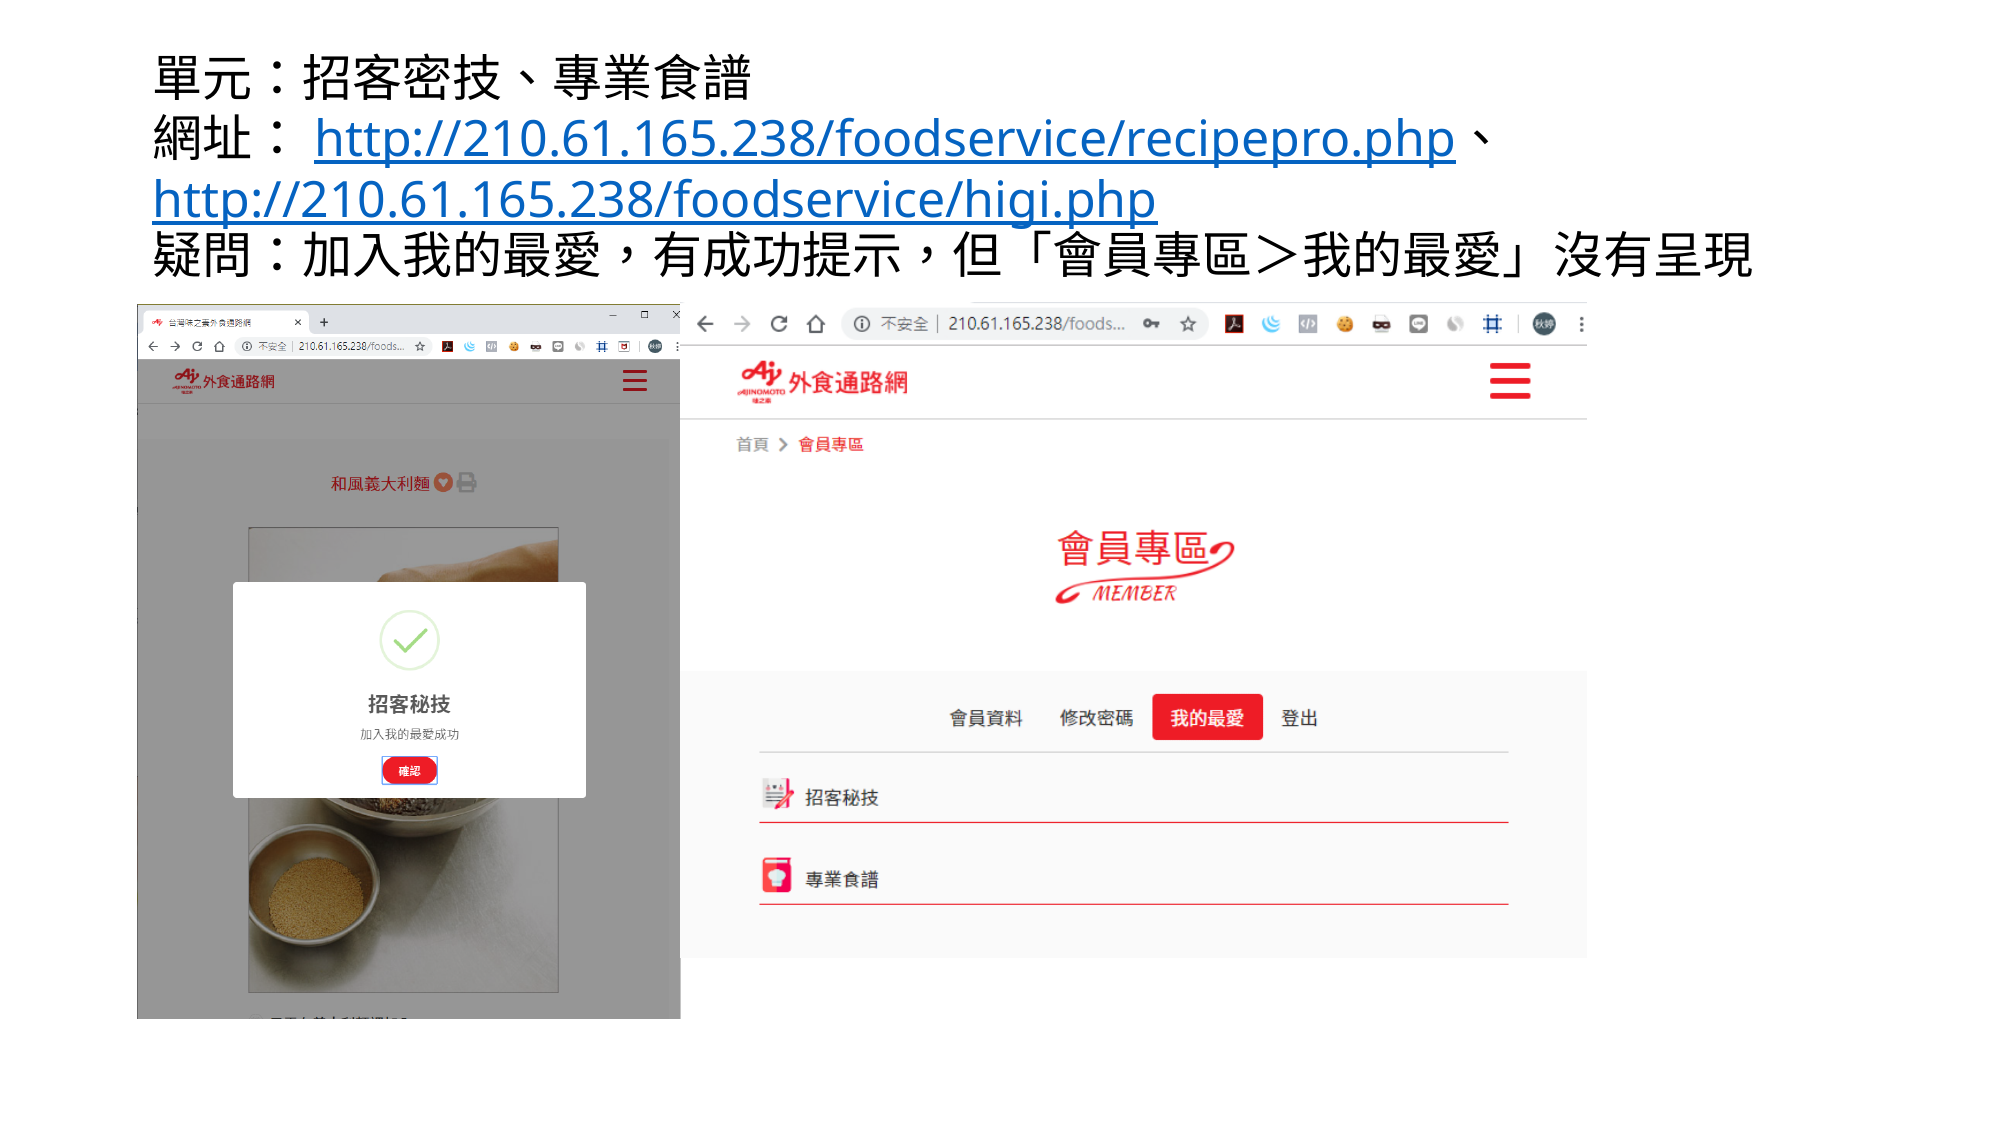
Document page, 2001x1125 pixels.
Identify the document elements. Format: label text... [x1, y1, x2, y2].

title 單元：招客密技、專業食譜 網址：http://210.61.165.238/foodservice/recipepro.php、http://210.61.165.238/foodservice/higi.php 疑問：加入我的最愛，有成功提示，但「會員專區＞我的最愛」沒有呈現 [137, 59, 1863, 278]
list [137, 304, 681, 1019]
picture [680, 302, 1587, 958]
